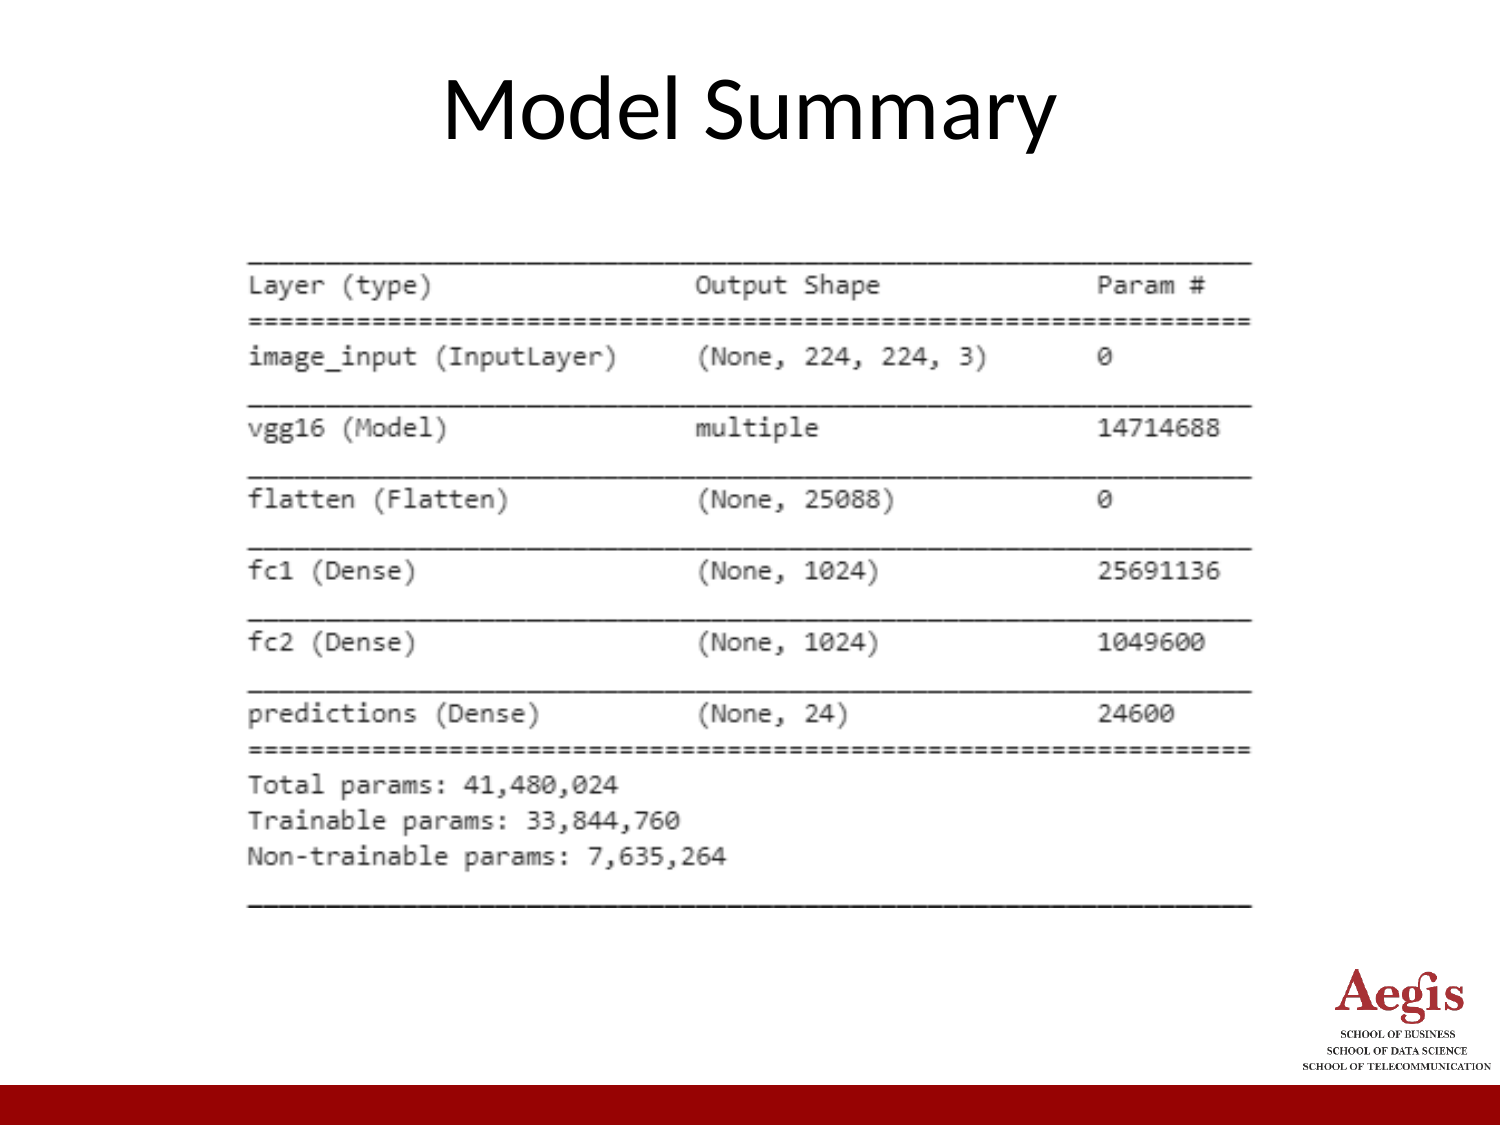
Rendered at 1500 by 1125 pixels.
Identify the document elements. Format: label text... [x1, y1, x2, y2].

title Model Summary [75, 45, 1425, 161]
picture [1303, 969, 1491, 1070]
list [218, 243, 1306, 908]
